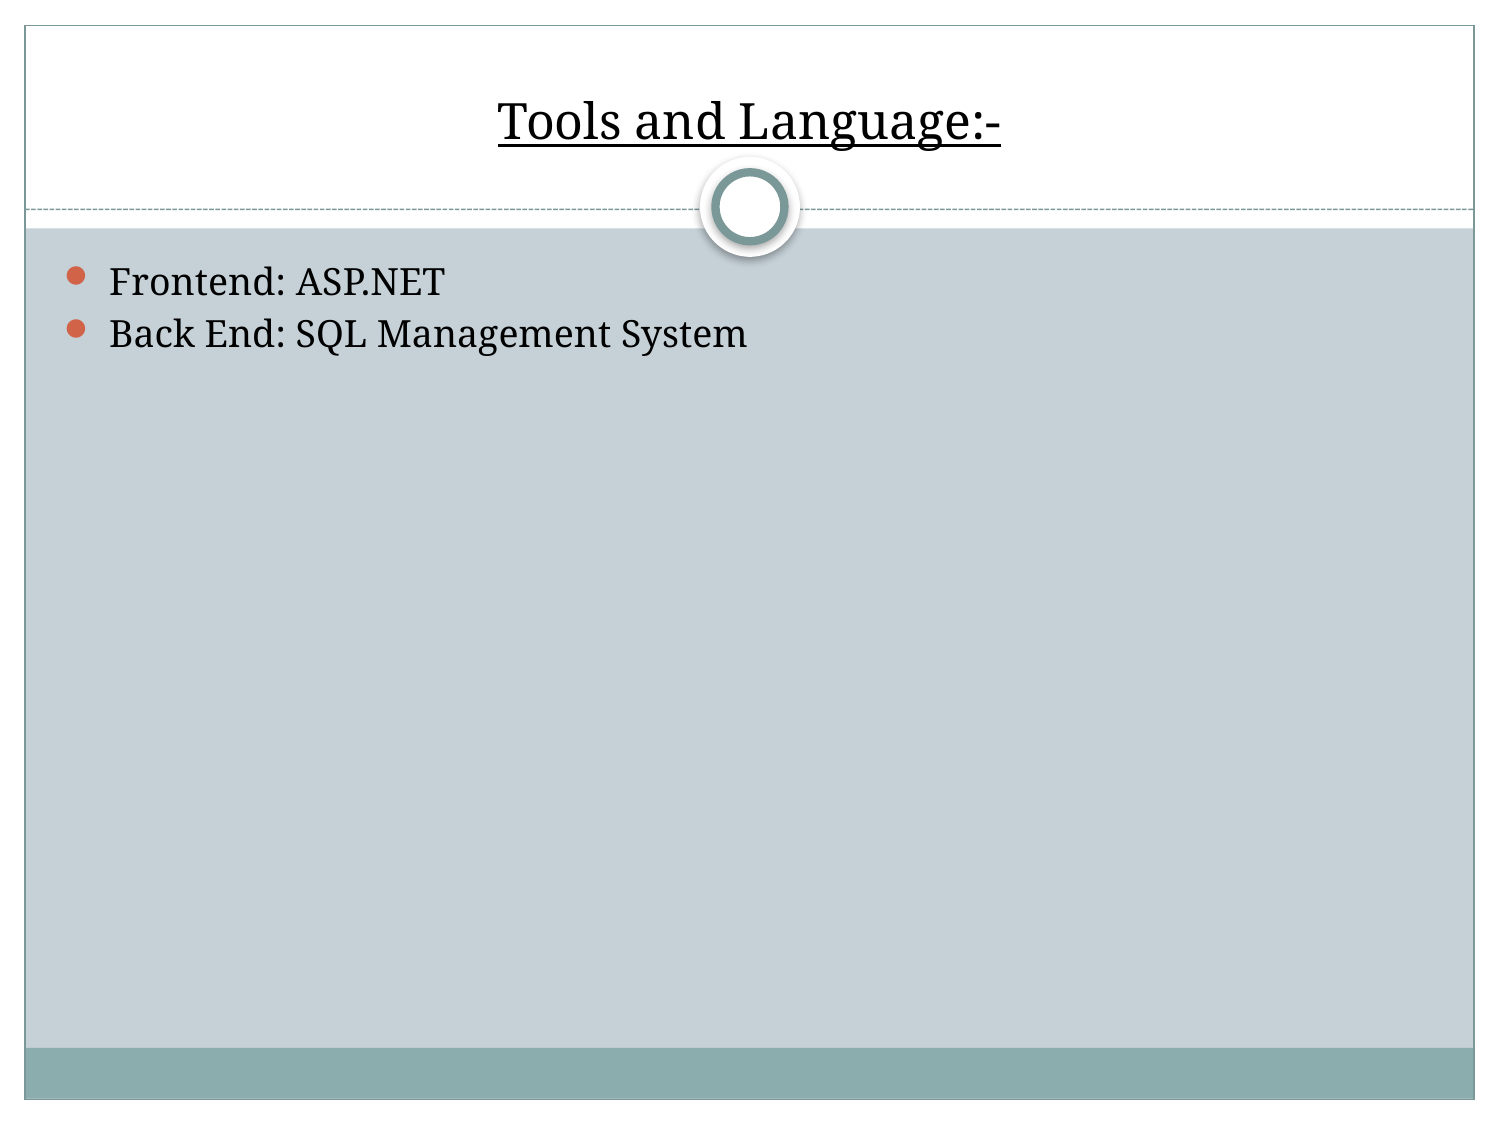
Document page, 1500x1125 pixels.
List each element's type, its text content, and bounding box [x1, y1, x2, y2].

title Tools and Language:- [49, 37, 1450, 162]
list Frontend: ASP.NET Back End: SQL Management System [49, 250, 1445, 1001]
